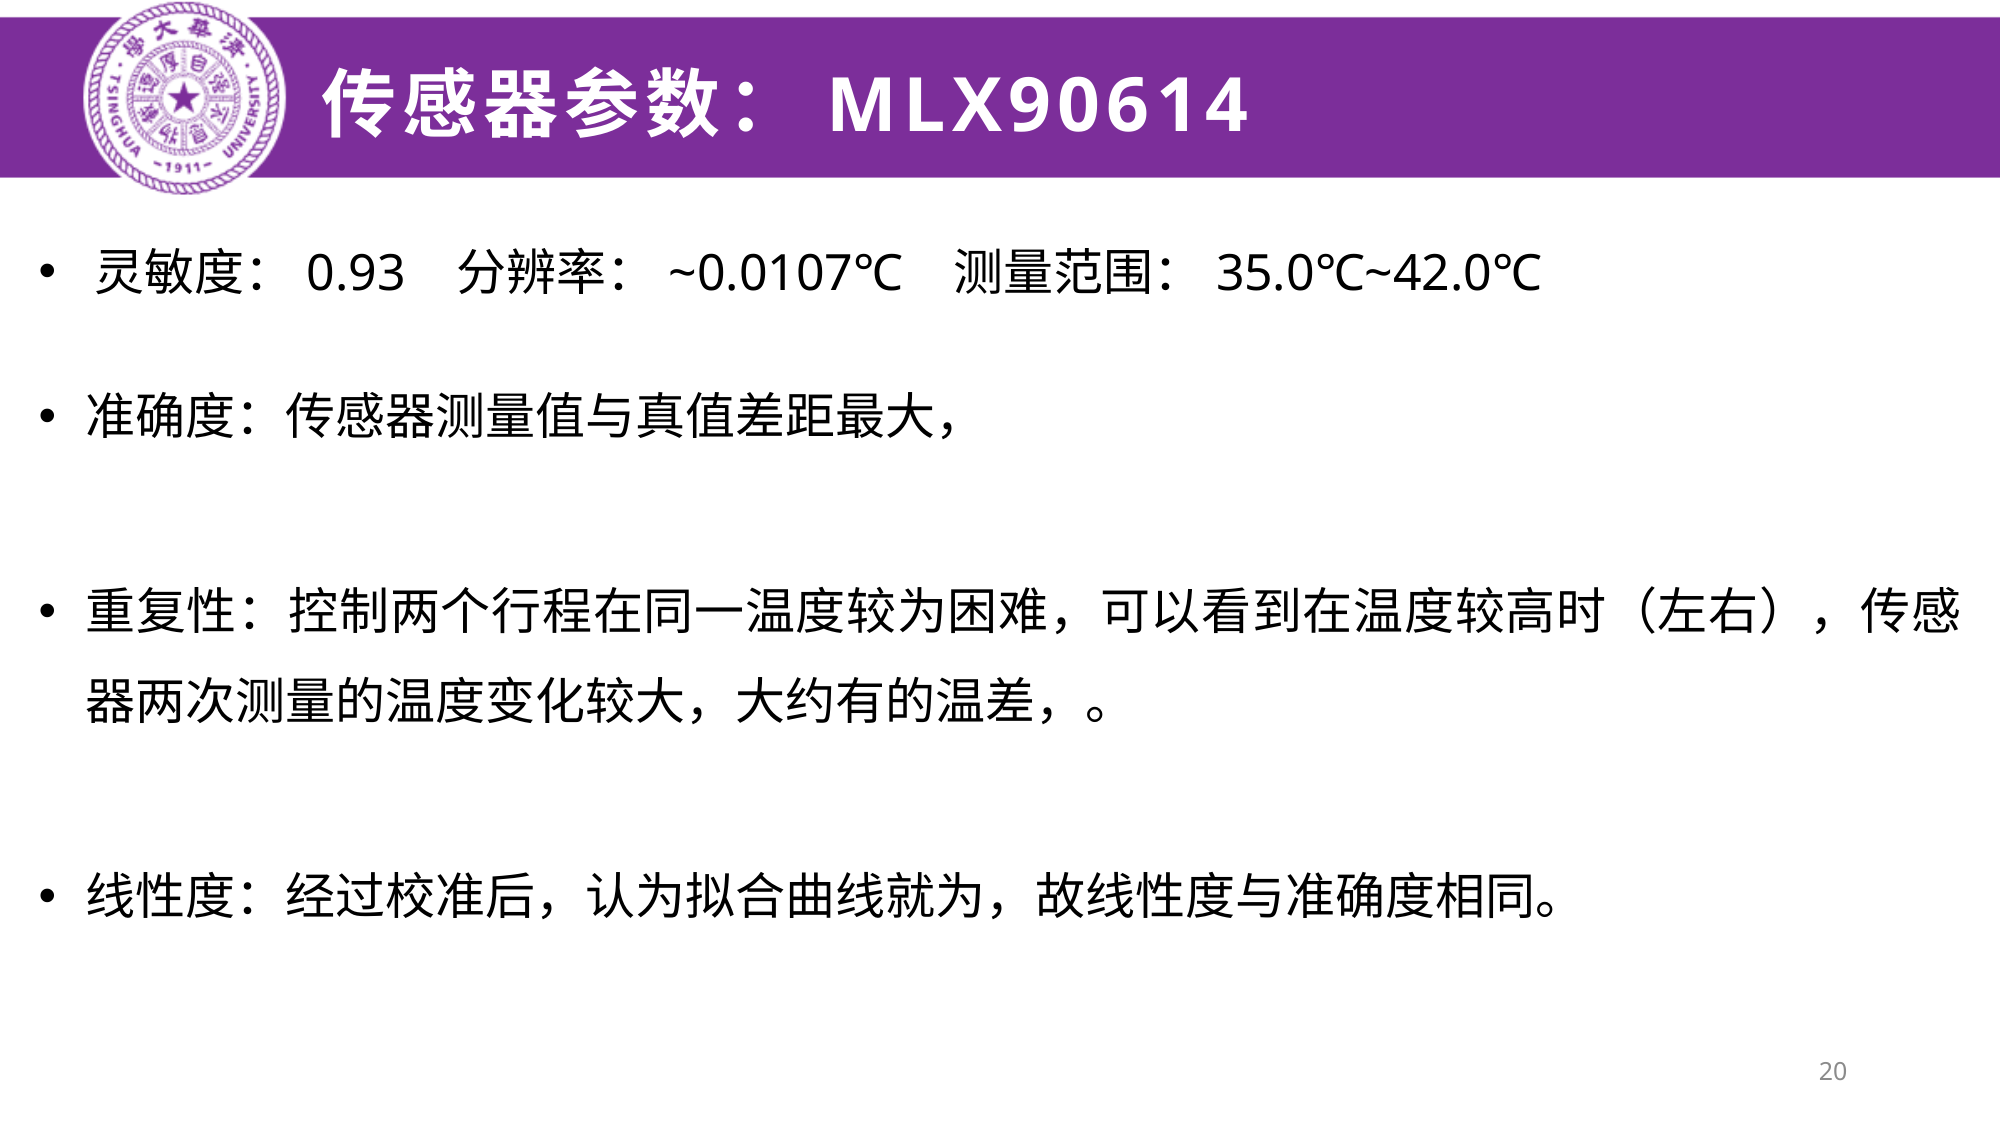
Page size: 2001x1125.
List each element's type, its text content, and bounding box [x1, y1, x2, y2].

picture [0, 0, 2000, 205]
slide_number 20 [1412, 1042, 1863, 1103]
text_box 灵敏度：0.93 分辨率：~0.0107℃ 测量范围：35.0℃~42.0℃ [23, 205, 1584, 309]
